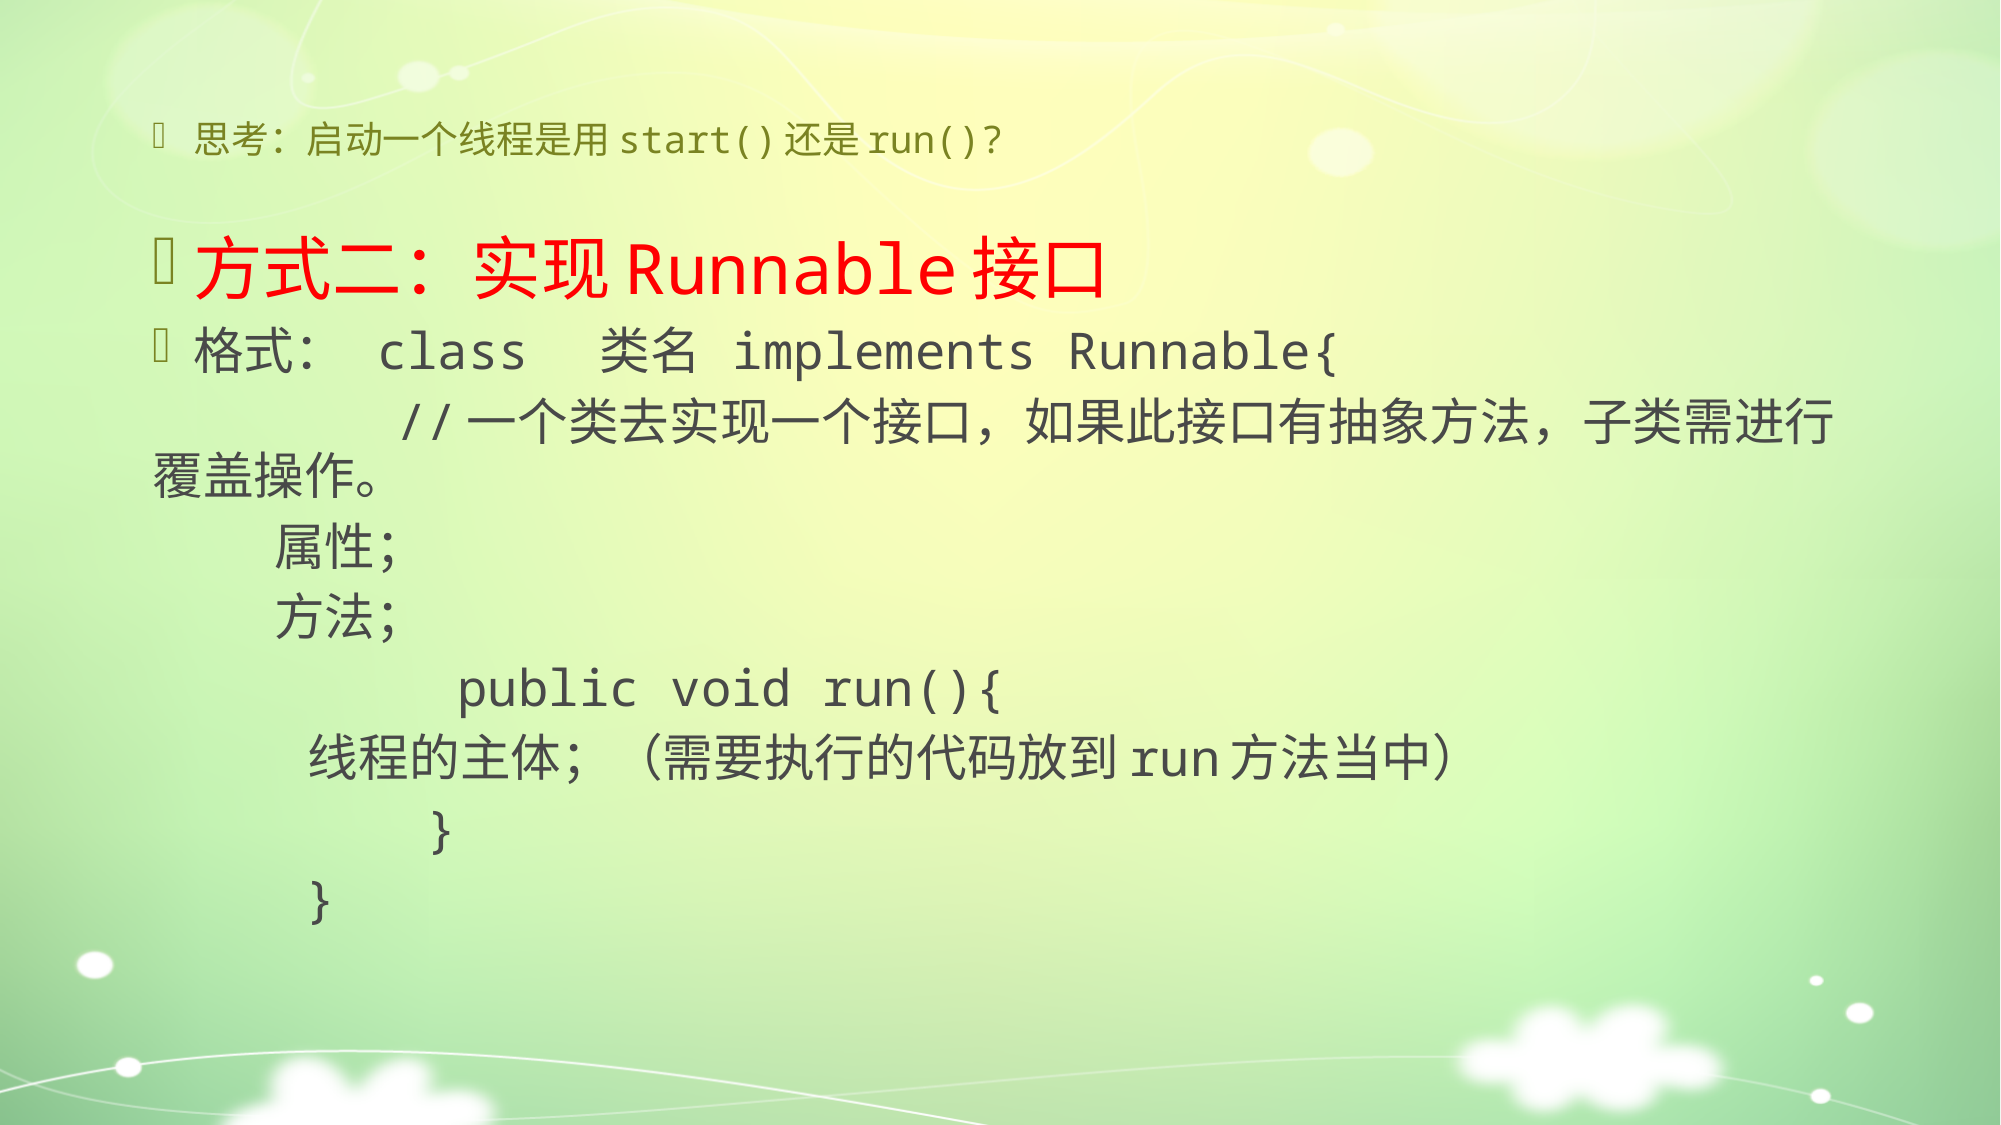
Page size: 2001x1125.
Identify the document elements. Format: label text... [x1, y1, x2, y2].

list 思考：启动一个线程是用start()还是run()? 方式二：实现Runnable接口 格式： class 类名 implements Runnable{ //一个类去实现一个接口，如果此接口有抽象方法，子类需进行覆盖操作。 属性； 方法； public void run(){ 线程的主体；（需要执行的代码放到run方法当中） } } [137, 113, 1863, 1014]
picture [0, 0, 2001, 1125]
